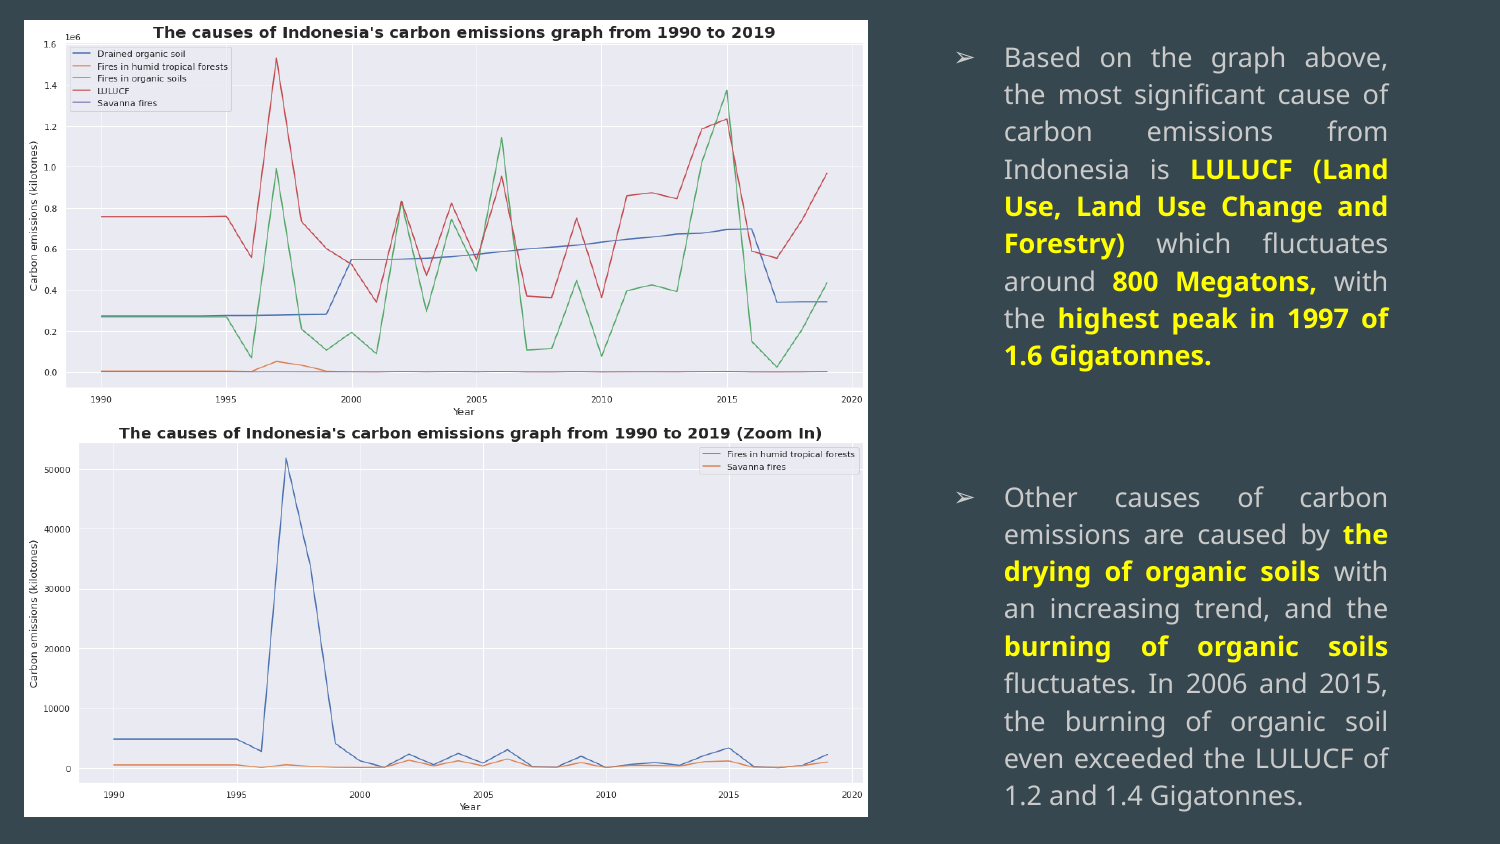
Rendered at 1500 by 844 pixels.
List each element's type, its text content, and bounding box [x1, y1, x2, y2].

picture [24, 19, 869, 817]
list Based on the graph above, the most significant cause of carbon emissions from Indonesia is LULUCF (Land Use, Land Use Change and Forestry) which fluctuates around 800 Megatons, with the highest peak in 1997 of 1.6 Gigatonnes. Other causes of carbon emissions are caused by the drying of organic soils with an increasing trend, and the burning of organic soils fluctuates. In 2006 and 2015, the burning of organic soil even exceeded the LULUCF of 1.2 and 1.4 Gigatonnes. [914, 20, 1404, 805]
